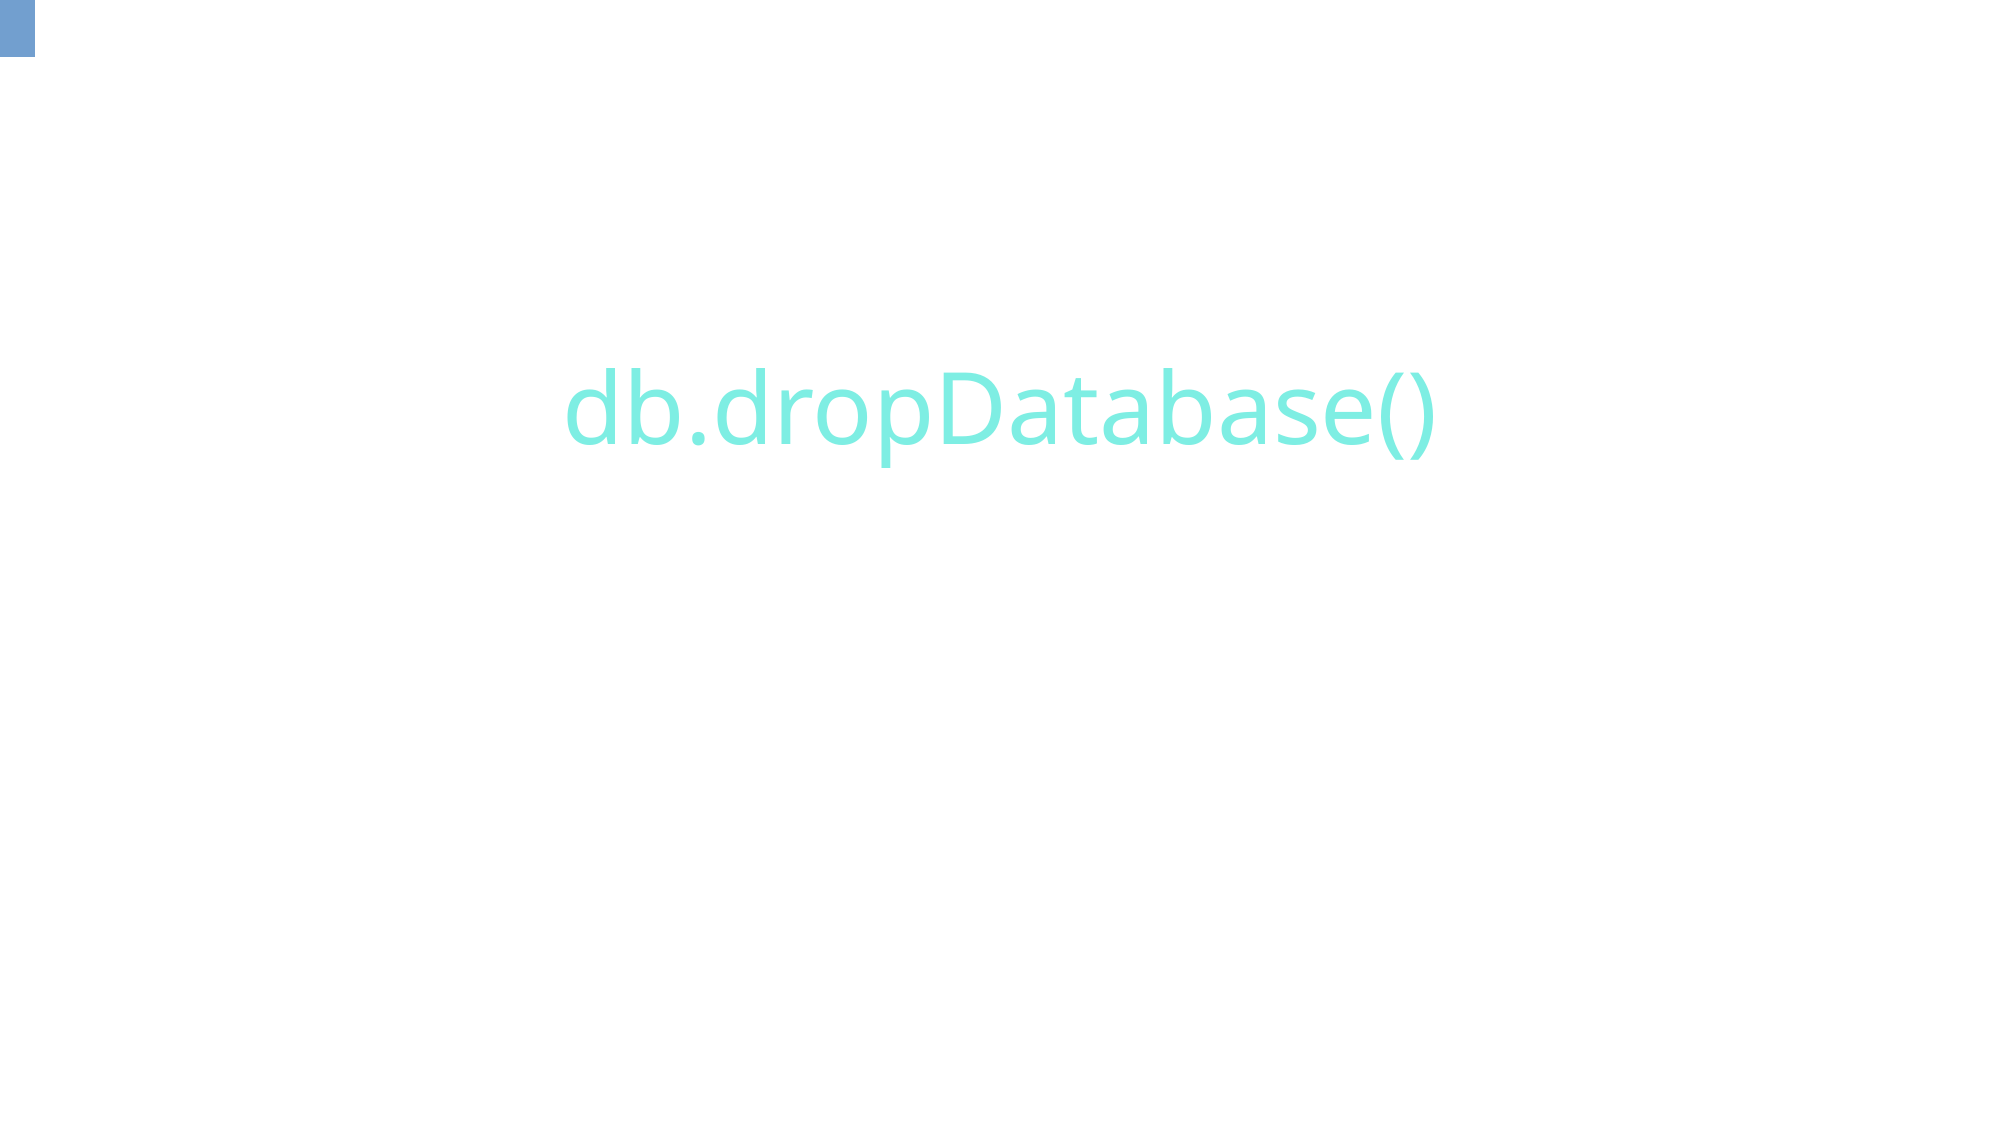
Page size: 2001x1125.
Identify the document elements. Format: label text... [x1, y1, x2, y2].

text_box db.dropDatabase() [275, 337, 1725, 475]
